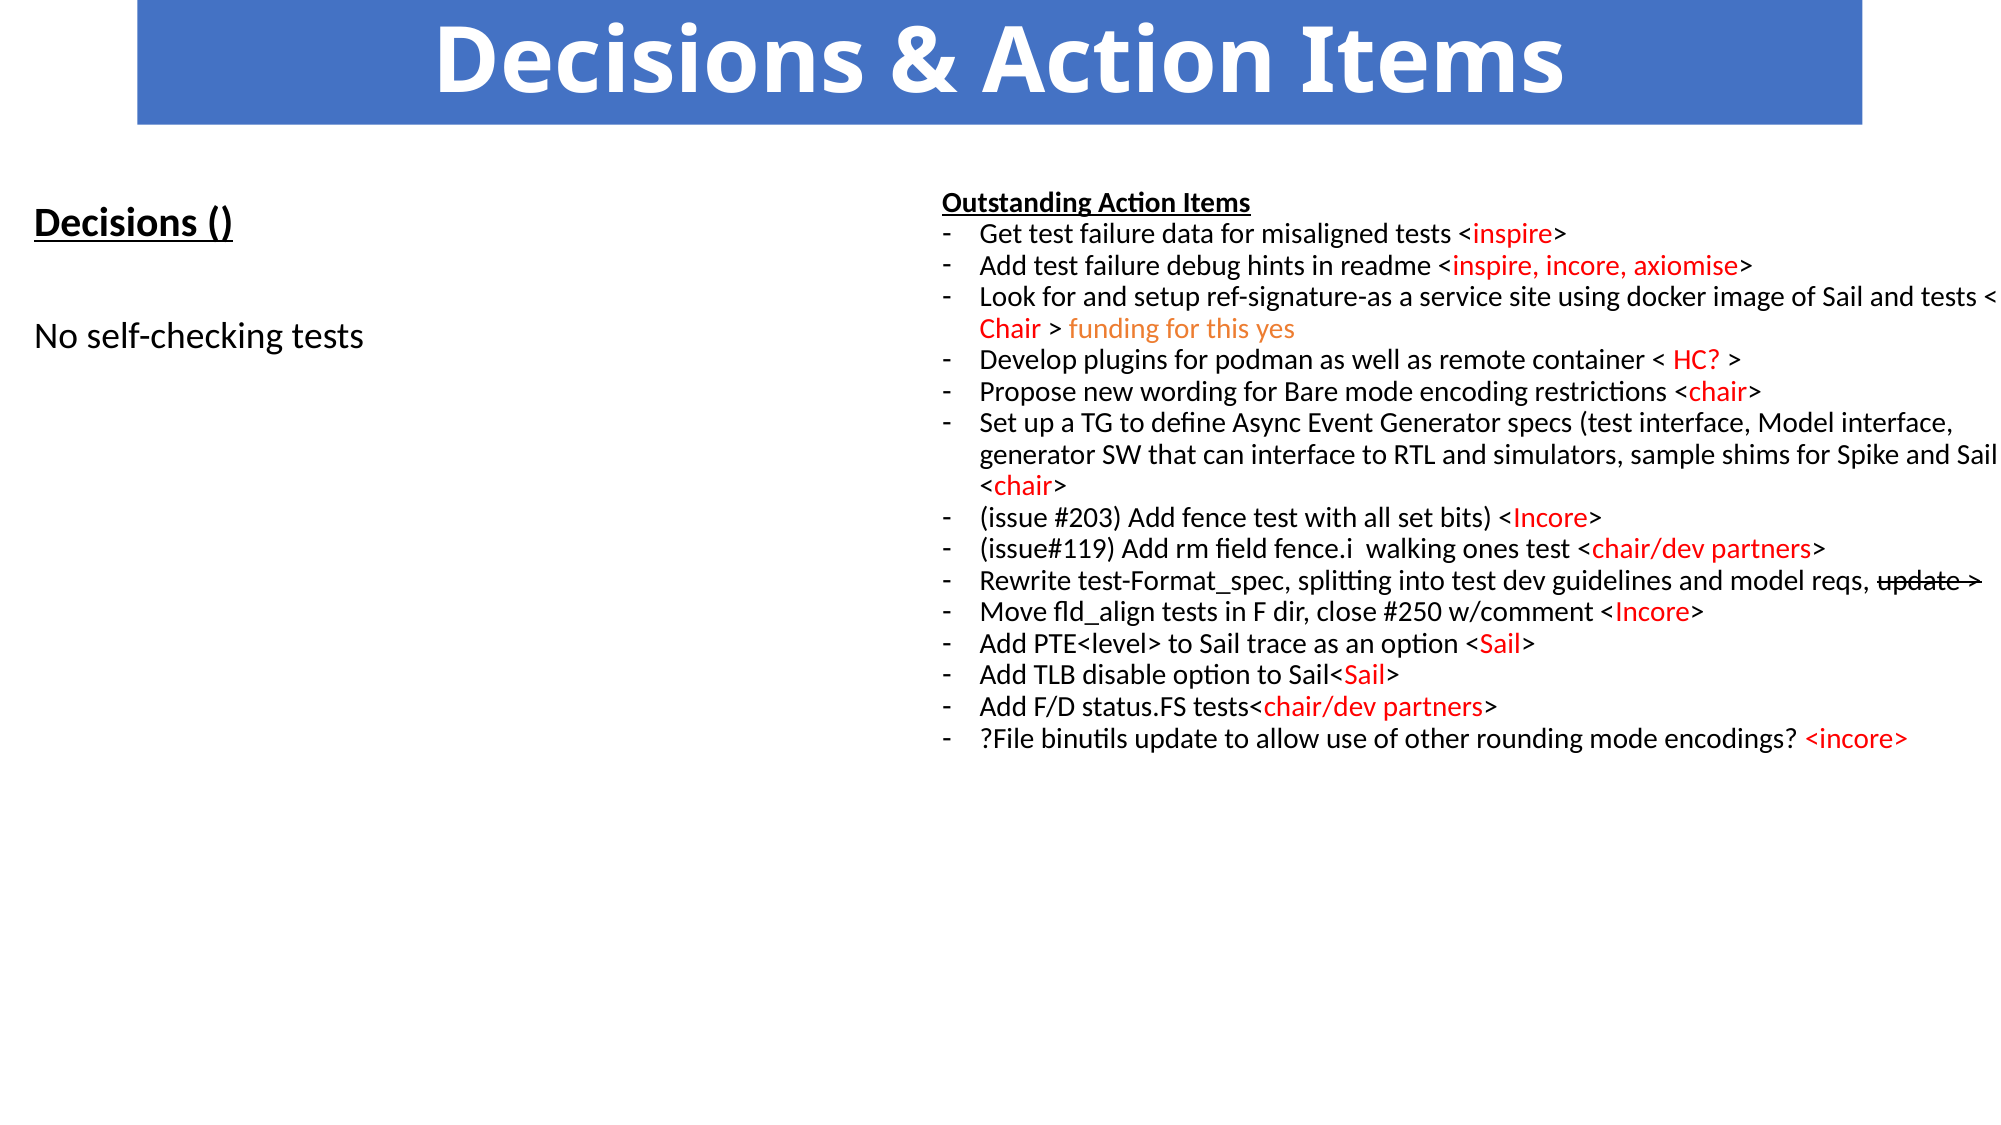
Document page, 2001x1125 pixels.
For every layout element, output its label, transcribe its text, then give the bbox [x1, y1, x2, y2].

list Decisions () No self-checking tests [34, 193, 926, 1125]
list Outstanding Action Items Get test failure data for misaligned tests <inspire> Add test failure debug hints in readme <inspire, incore, axiomise> Look for and setup ref-signature-as a service site using docker image of Sail and tests < Chair > funding for this yes Develop plugins for podman as well as remote container < HC? > Propose new wording for Bare mode encoding restrictions <chair> Set up a TG to define Async Event Generator specs (test interface, Model interface, generator SW that can interface to RTL and simulators, sample shims for Spike and Sail <chair> (issue #203) Add fence test with all set bits) <Incore> (issue#119) Add rm field fence.i walking ones test <chair/dev partners> Rewrite test-Format_spec, splitting into test dev guidelines and model reqs, update > Move fld_align tests in F dir, close #250 w/comment <Incore> Add PTE<level> to Sail trace as an option <Sail> Add TLB disable option to Sail<Sail> Add F/D status.FS tests<chair/dev partners> ?File binutils update to allow use of other rounding mode encodings? <incore> [942, 179, 2000, 1125]
title Decisions & Action Items [137, 0, 1863, 125]
